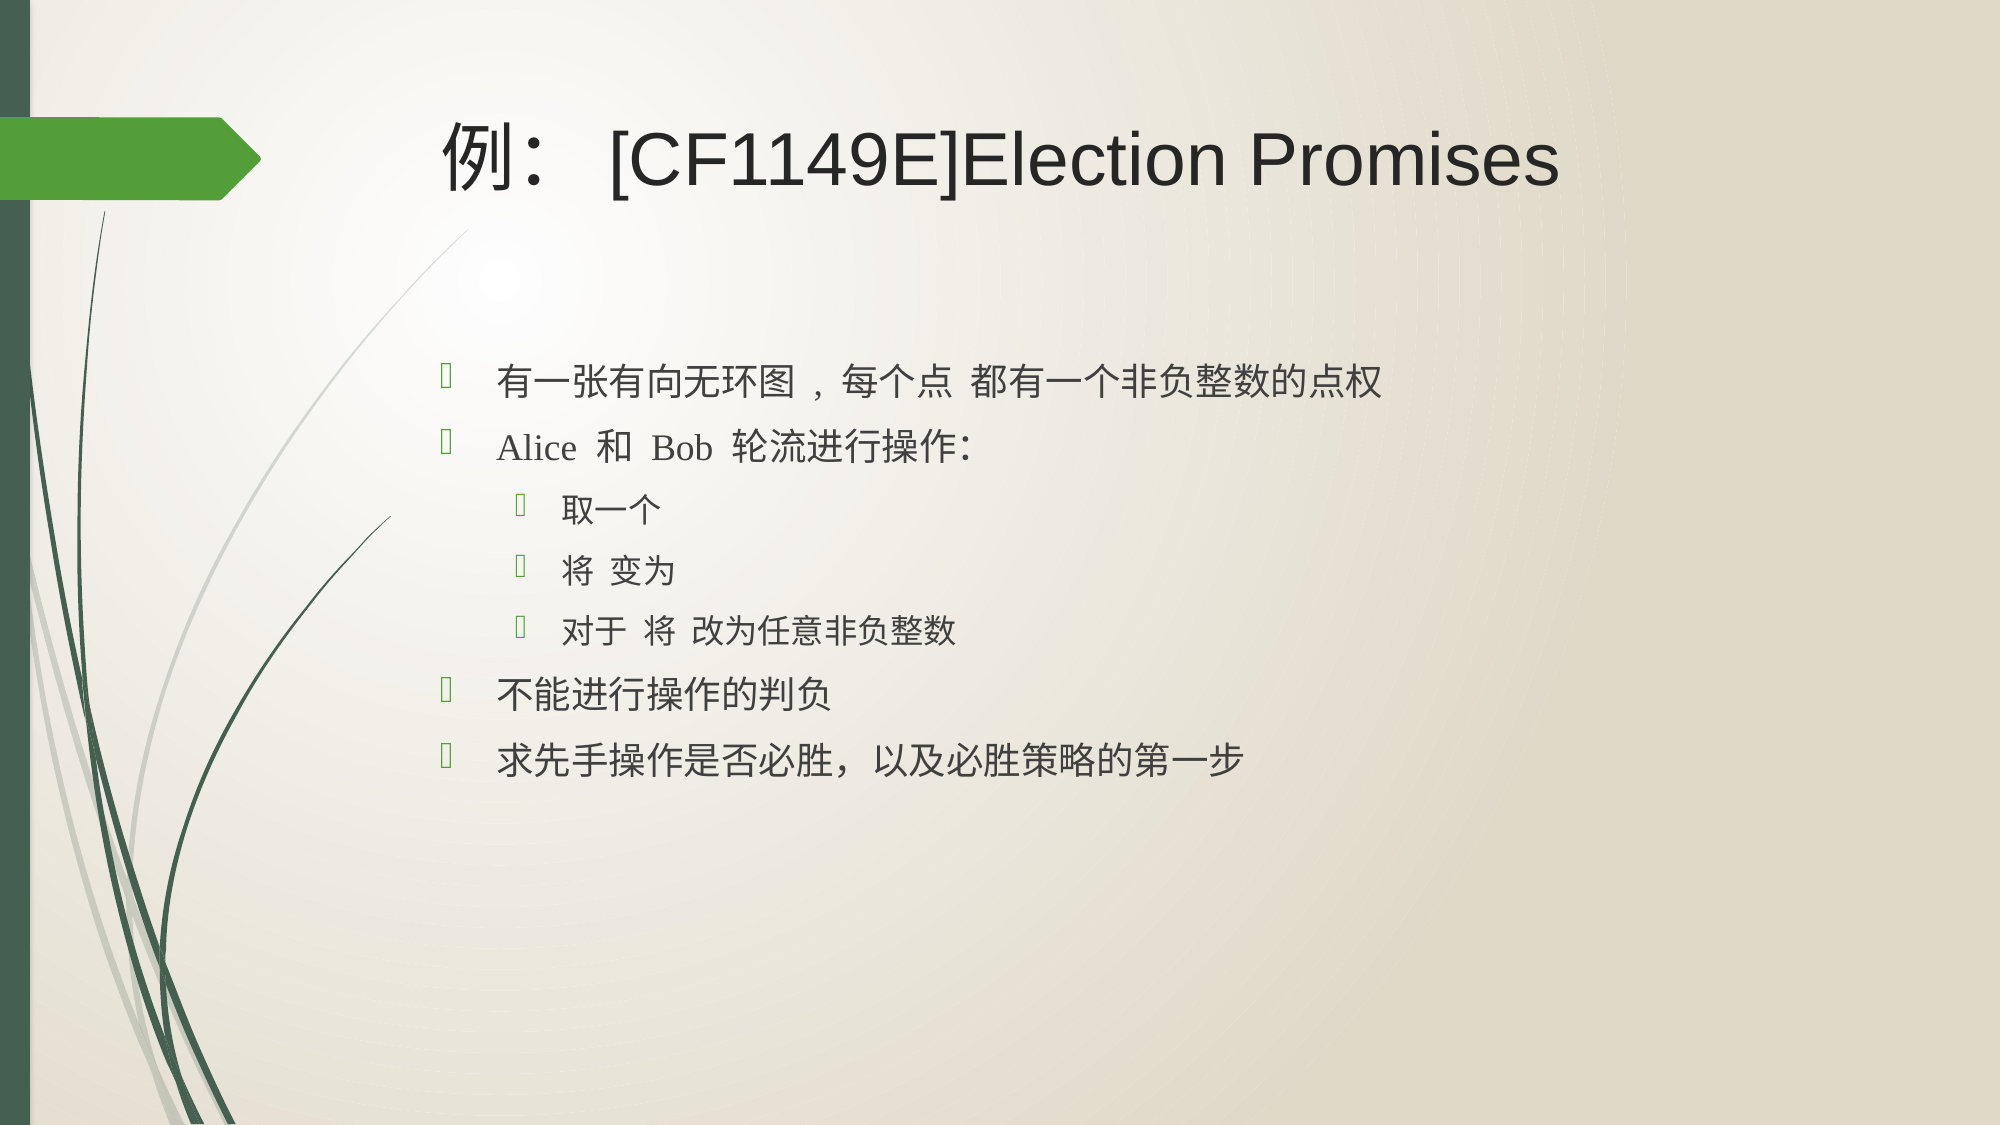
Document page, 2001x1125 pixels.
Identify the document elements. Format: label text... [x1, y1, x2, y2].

title 例：[CF1149E]Election Promises [425, 102, 1888, 313]
